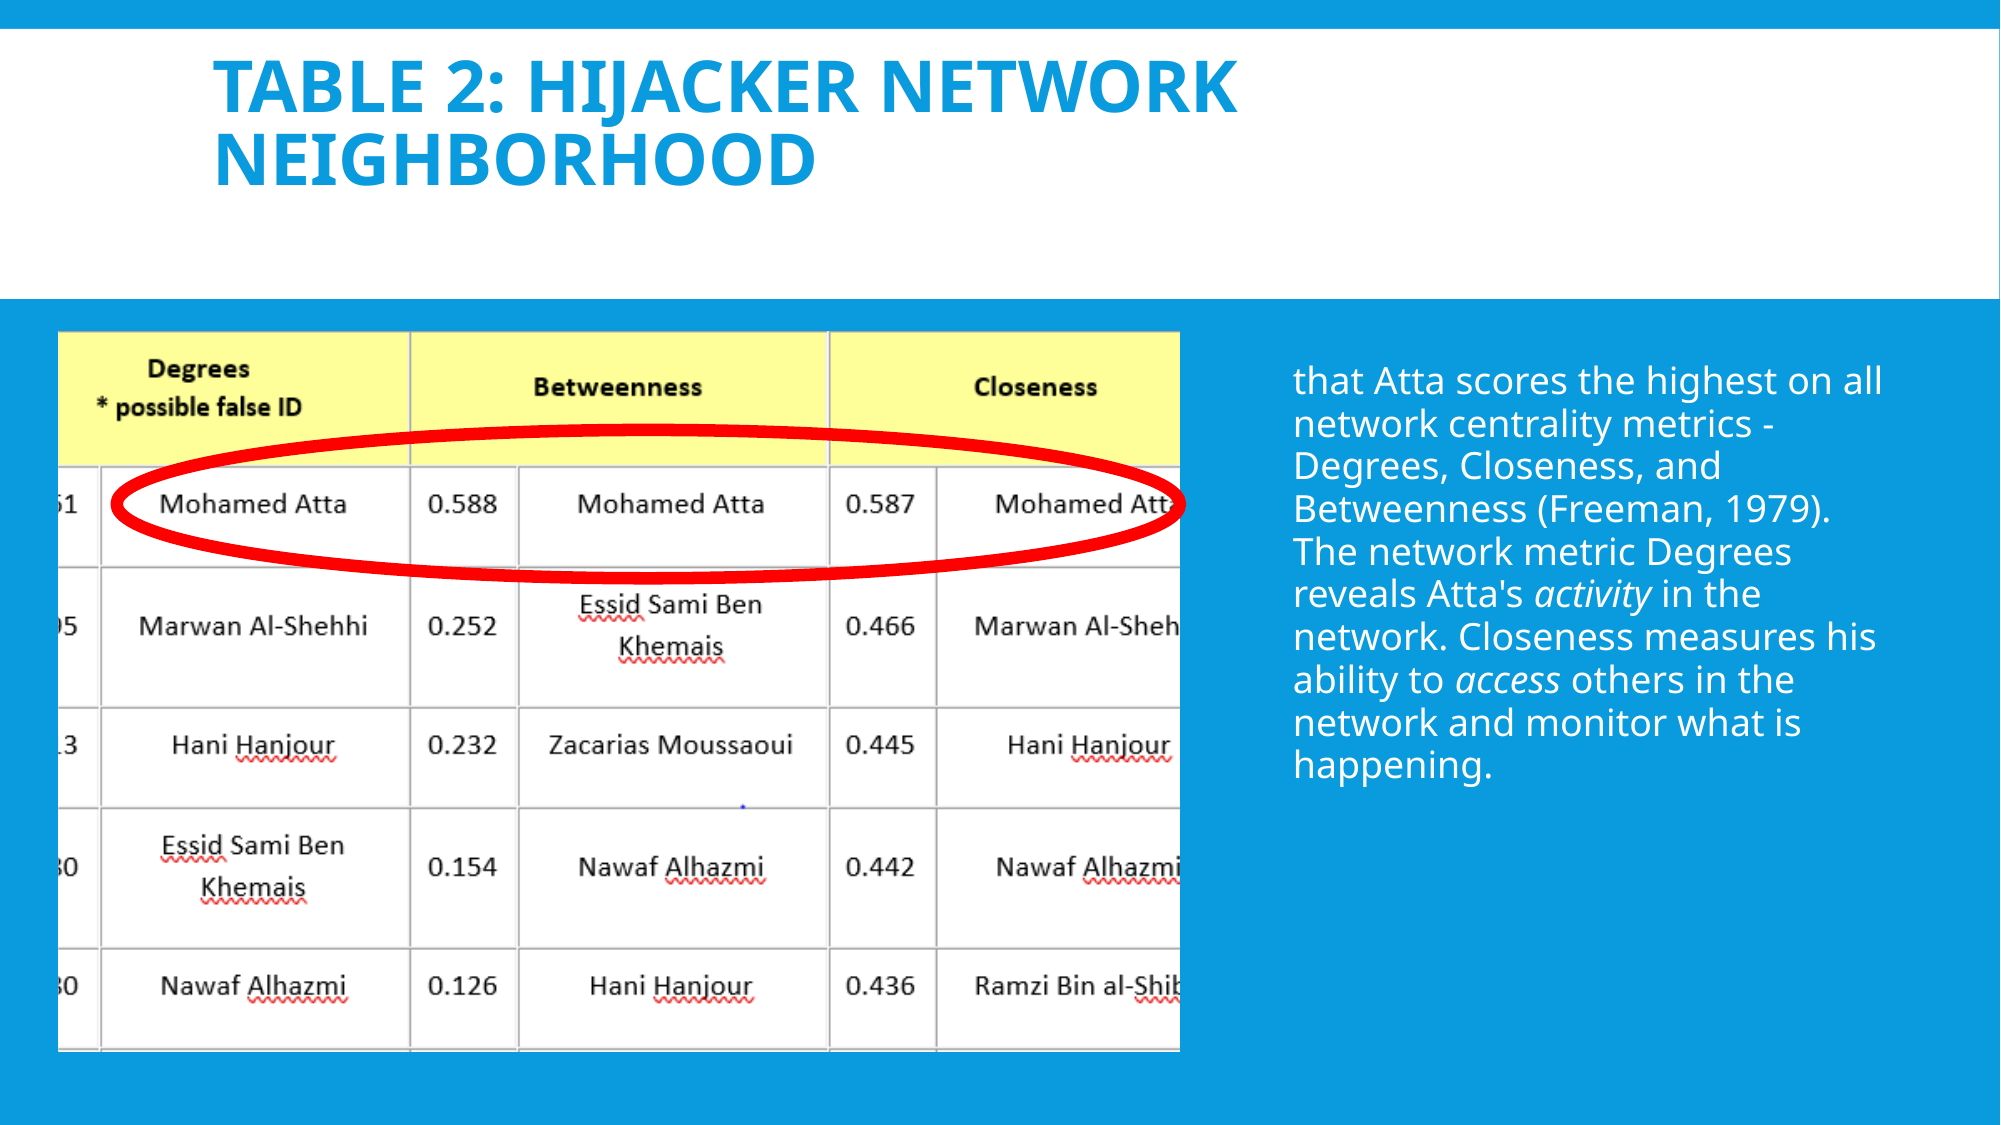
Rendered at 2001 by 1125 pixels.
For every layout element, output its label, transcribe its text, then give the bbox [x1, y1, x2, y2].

picture [59, 332, 1186, 1051]
list that Atta scores the highest on all network centrality metrics - Degrees, Closeness, and Betweenness (Freeman, 1979). The network metric Degrees reveals Atta's activity in the network. Closeness measures his ability to access others in the network and monitor what is happening. [1278, 352, 1919, 1049]
title Table 2: Hijacker Network Neighborhood [197, 46, 1803, 295]
